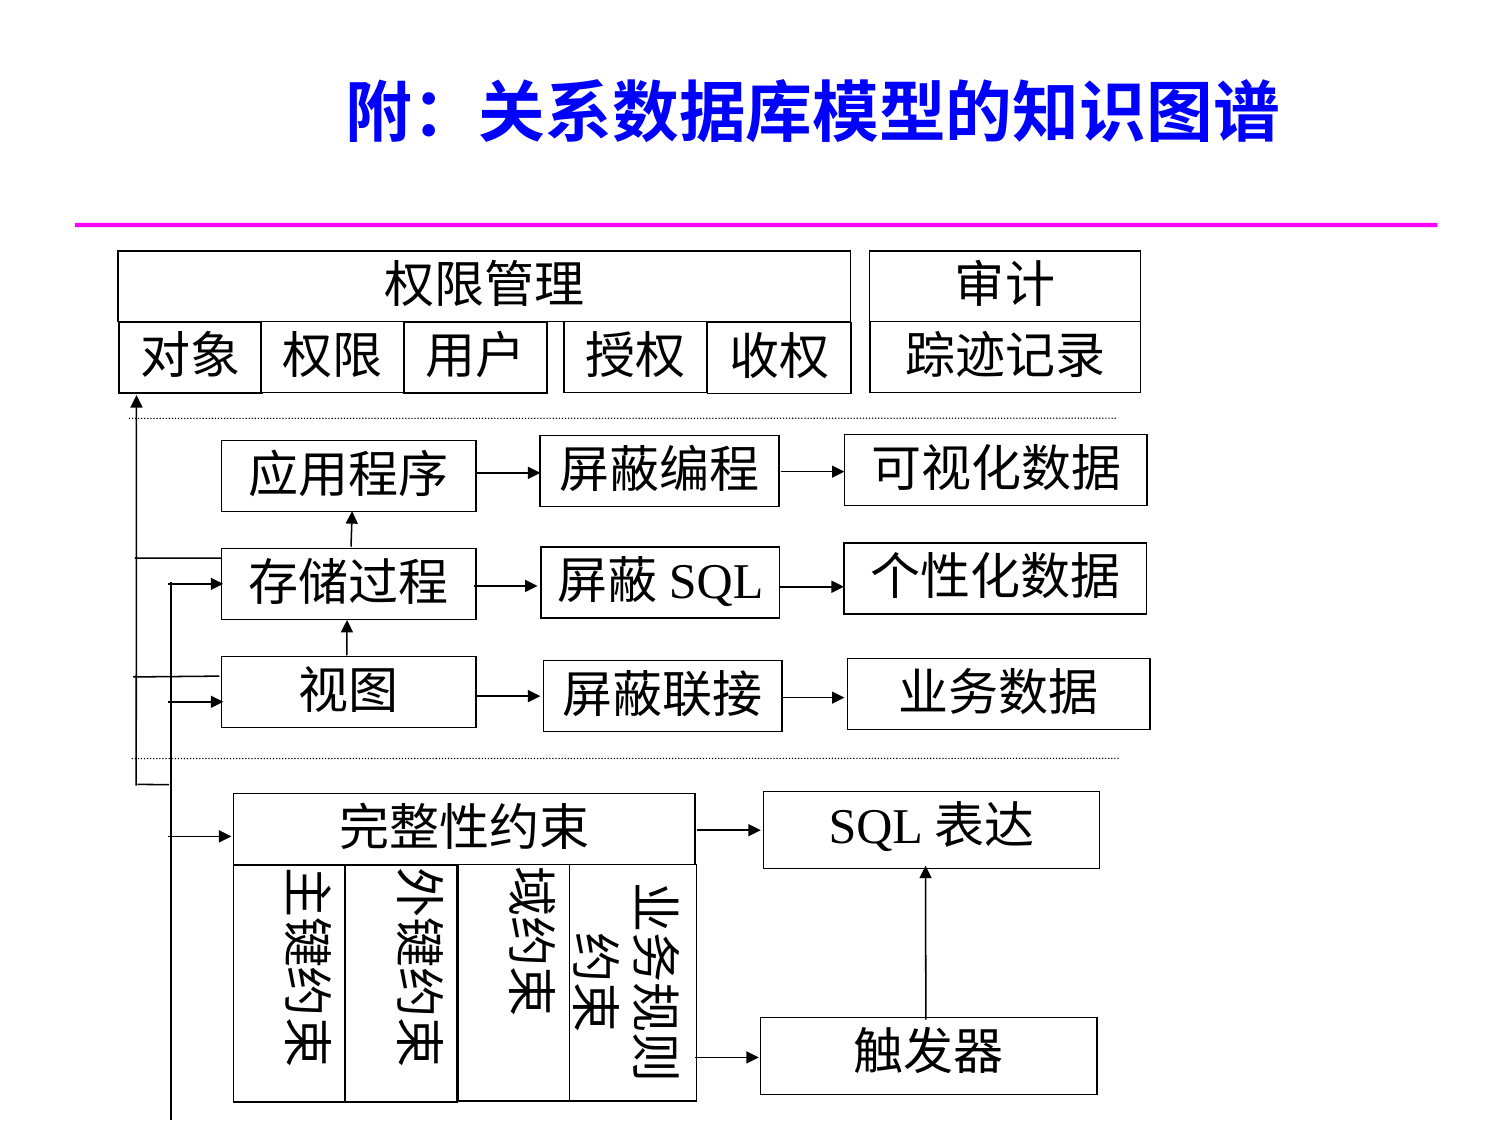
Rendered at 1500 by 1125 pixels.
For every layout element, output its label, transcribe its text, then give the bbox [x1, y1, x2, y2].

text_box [117, 250, 1150, 1103]
text_box 附：关系数据库模型的知识图谱 [142, 62, 1483, 158]
